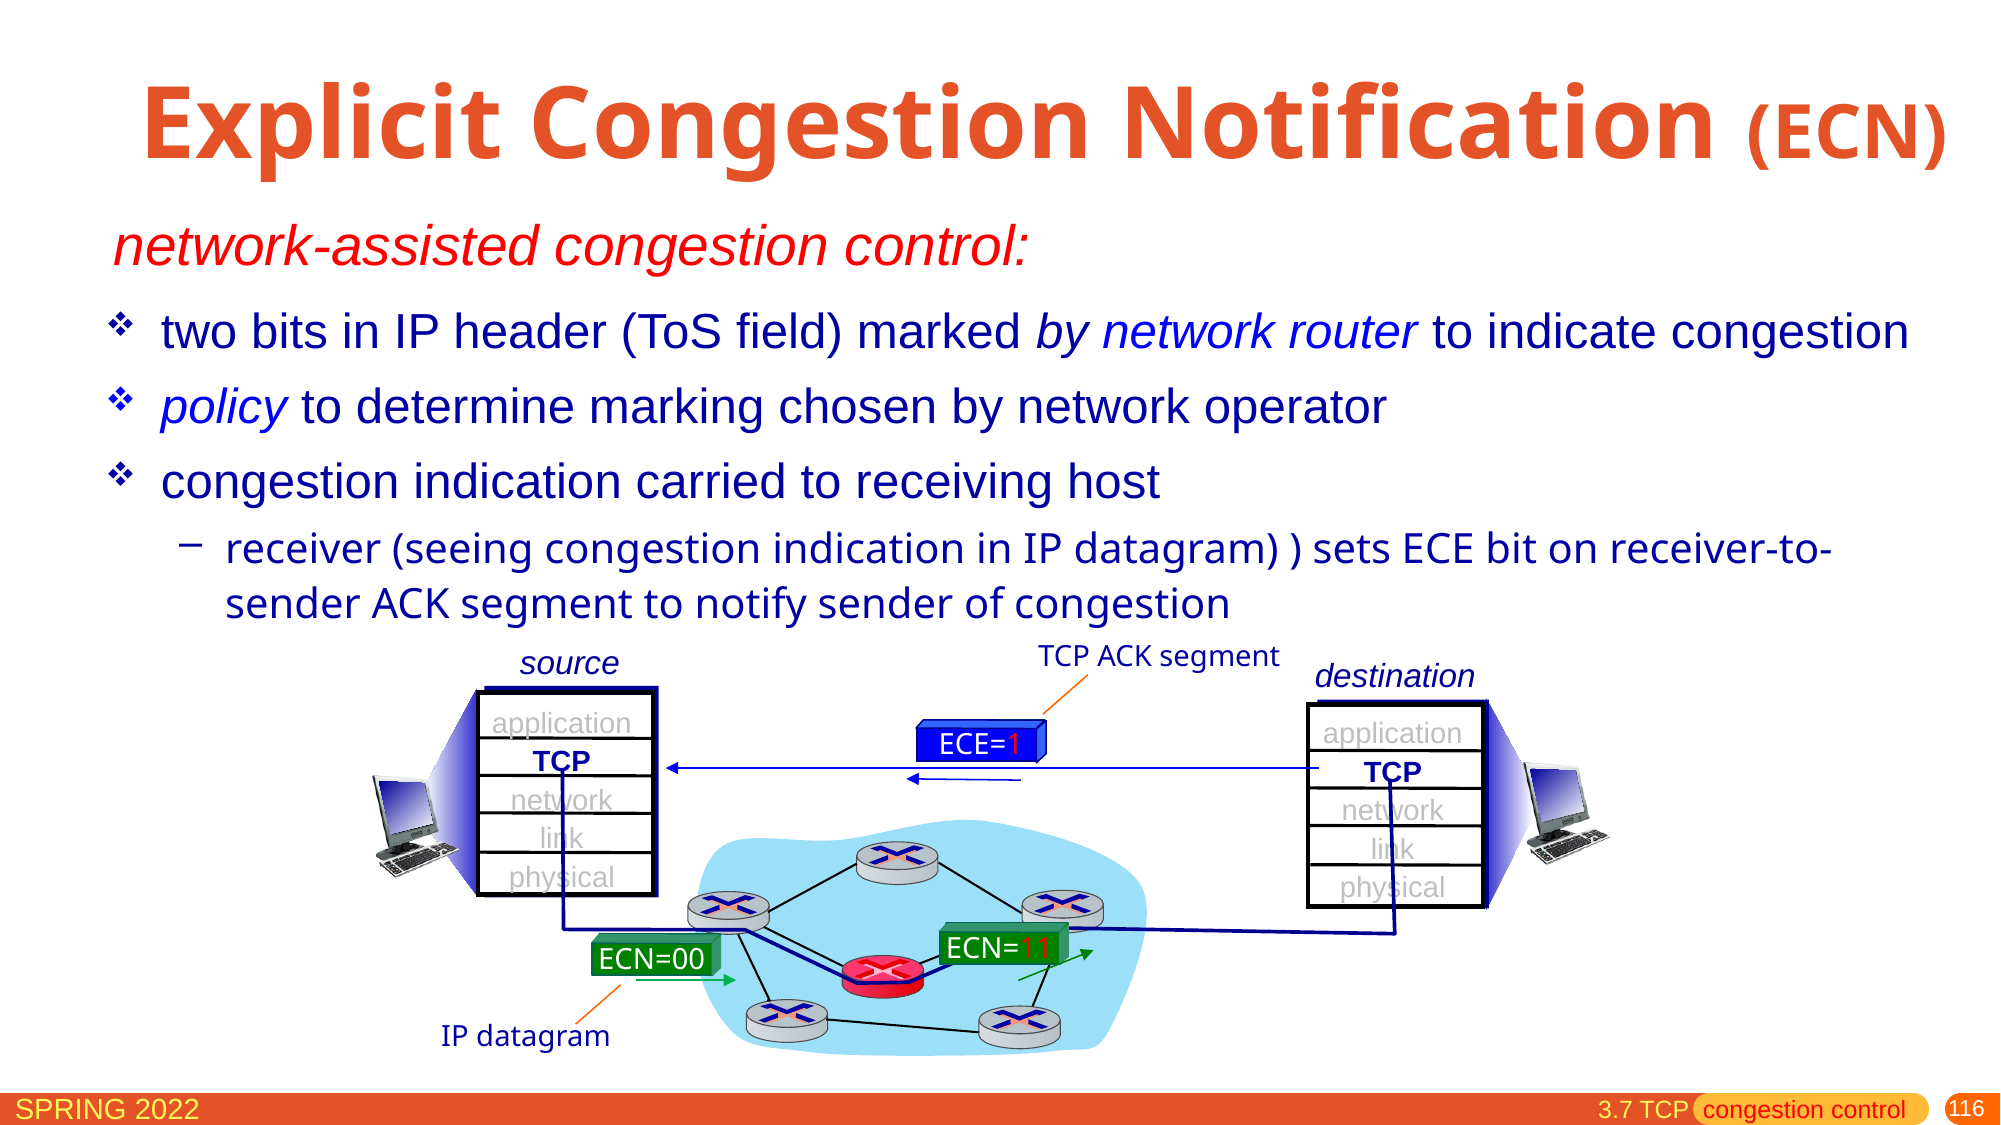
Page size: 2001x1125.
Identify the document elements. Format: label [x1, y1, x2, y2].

text_box [1583, 1086, 1934, 1125]
text_box [90, 208, 1952, 1061]
title [124, 44, 1994, 192]
